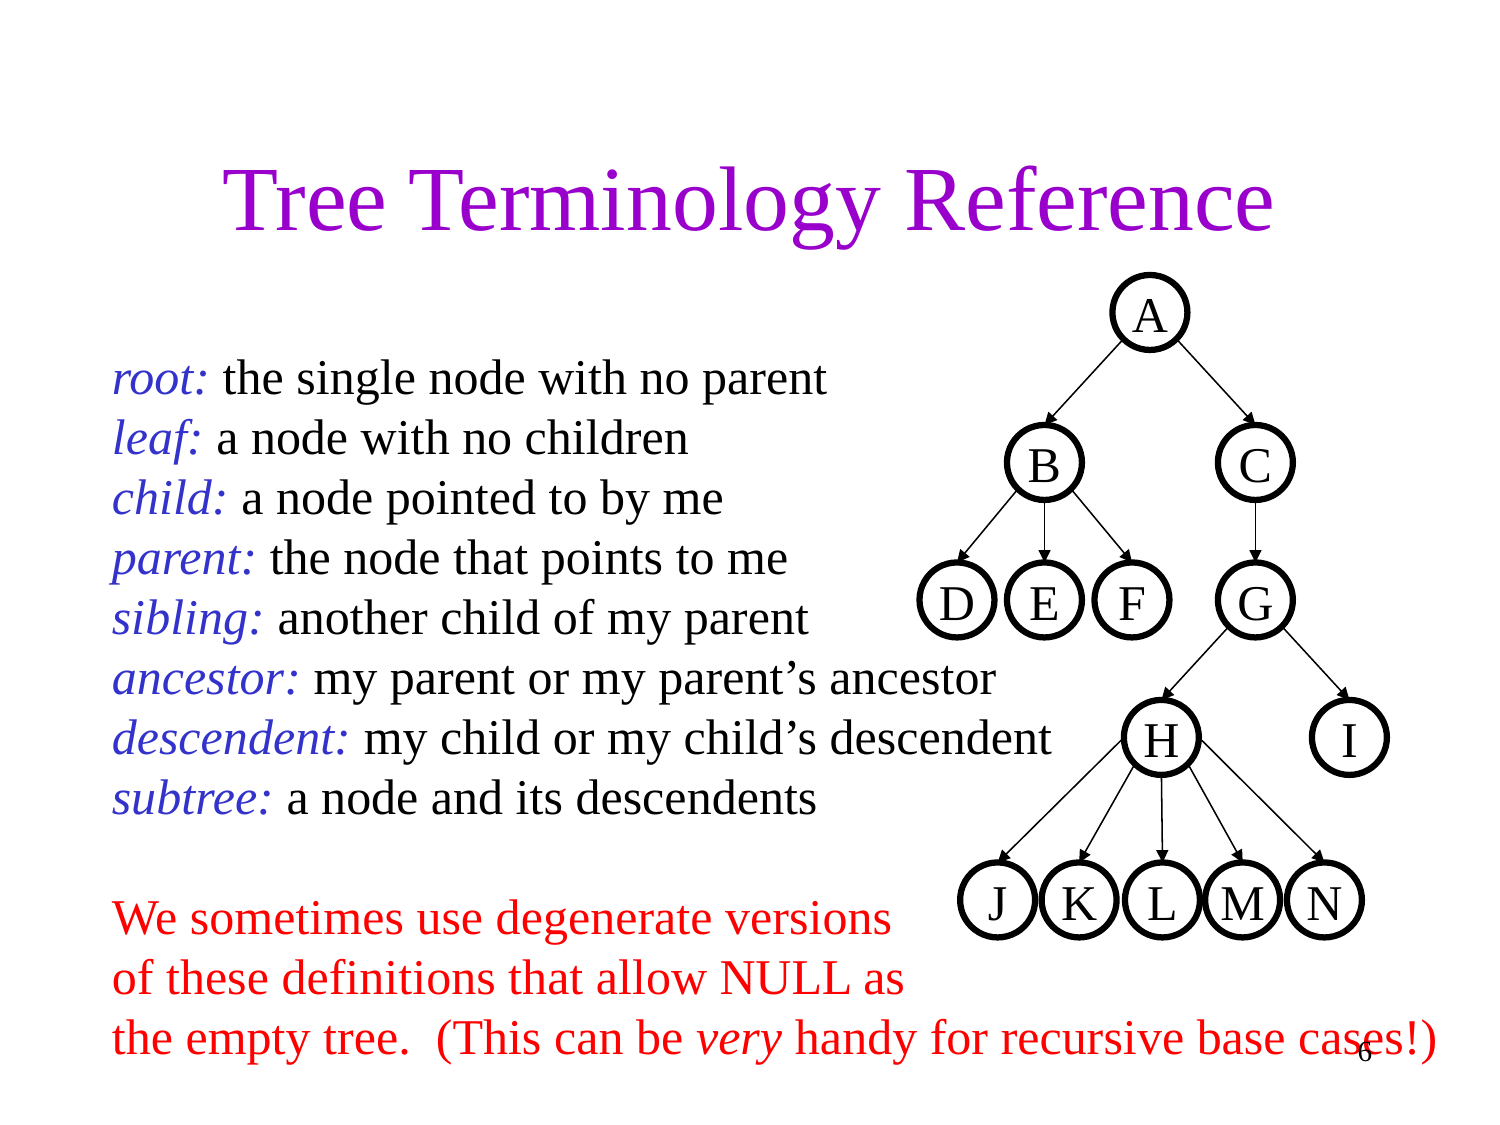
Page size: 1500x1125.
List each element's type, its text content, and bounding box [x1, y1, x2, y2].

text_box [1281, 629, 1350, 698]
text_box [1044, 341, 1124, 423]
text_box root: the single node with no parent leaf: a node with no children child: a node pointed to by me parent: the node that points to me sibling: another child of my parent ancestor: my parent or my parent’s ancestor descendent: my child or my child’s descendent subtree: a node and its descendents We sometimes use degenerate versions of these definitions that allow NULL as the empty tree. (This can be very handy for recursive base cases!) [97, 337, 1453, 1073]
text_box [1070, 491, 1133, 560]
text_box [956, 491, 1019, 560]
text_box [1078, 766, 1136, 860]
text_box A [1112, 274, 1188, 337]
title Tree Terminology Reference [112, 99, 1388, 288]
slide_number 6 [1074, 1024, 1388, 1101]
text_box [1201, 737, 1325, 860]
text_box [997, 737, 1122, 860]
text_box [1176, 341, 1256, 423]
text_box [1187, 766, 1196, 860]
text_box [1161, 629, 1230, 698]
